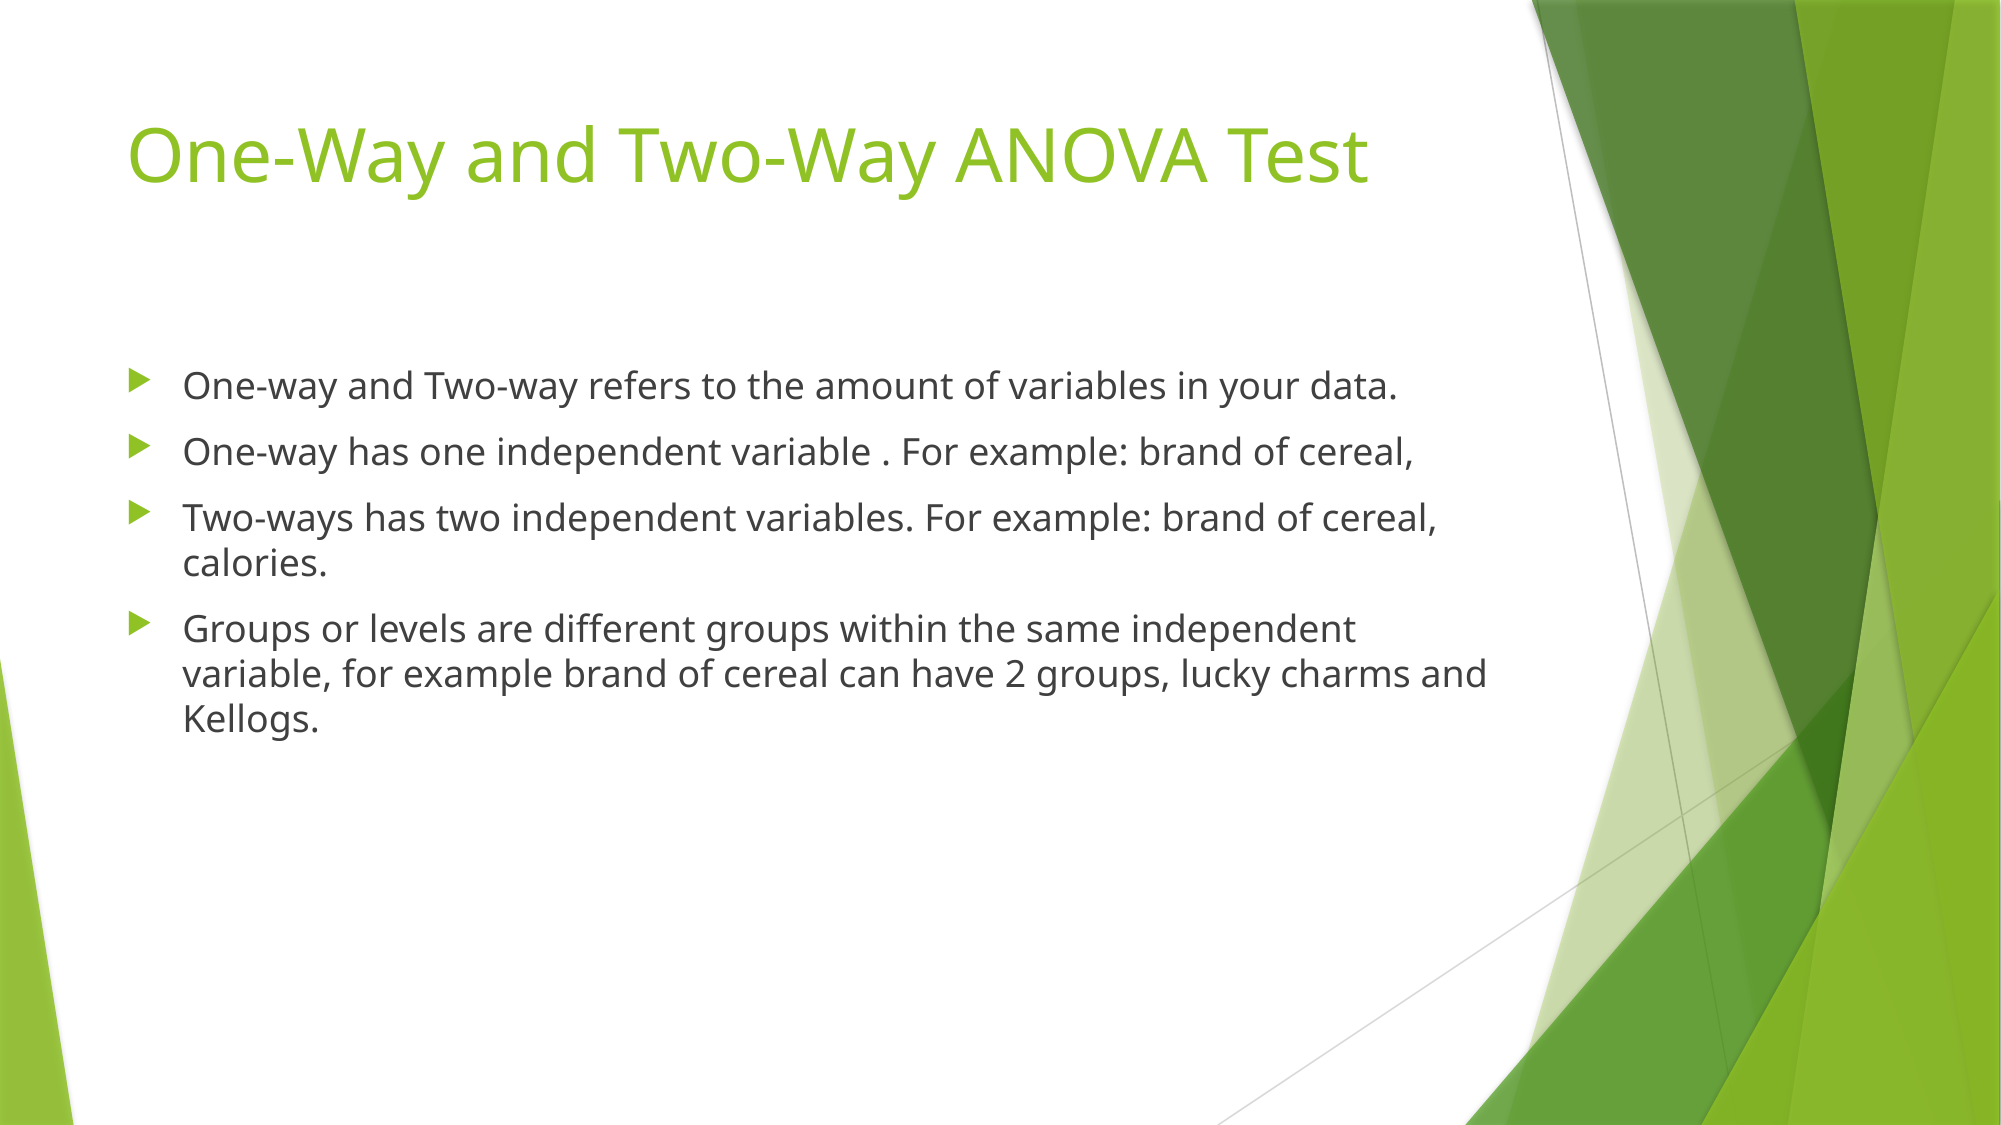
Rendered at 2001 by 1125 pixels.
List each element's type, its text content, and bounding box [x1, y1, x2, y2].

list One-way and Two-way refers to the amount of variables in your data. One-way has one independent variable . For example: brand of cereal, Two-ways has two independent variables. For example: brand of cereal, calories. Groups or levels are different groups within the same independent variable, for example brand of cereal can have 2 groups, lucky charms and Kellogs. [111, 354, 1522, 992]
title One-Way and Two-Way ANOVA Test [111, 99, 1522, 317]
